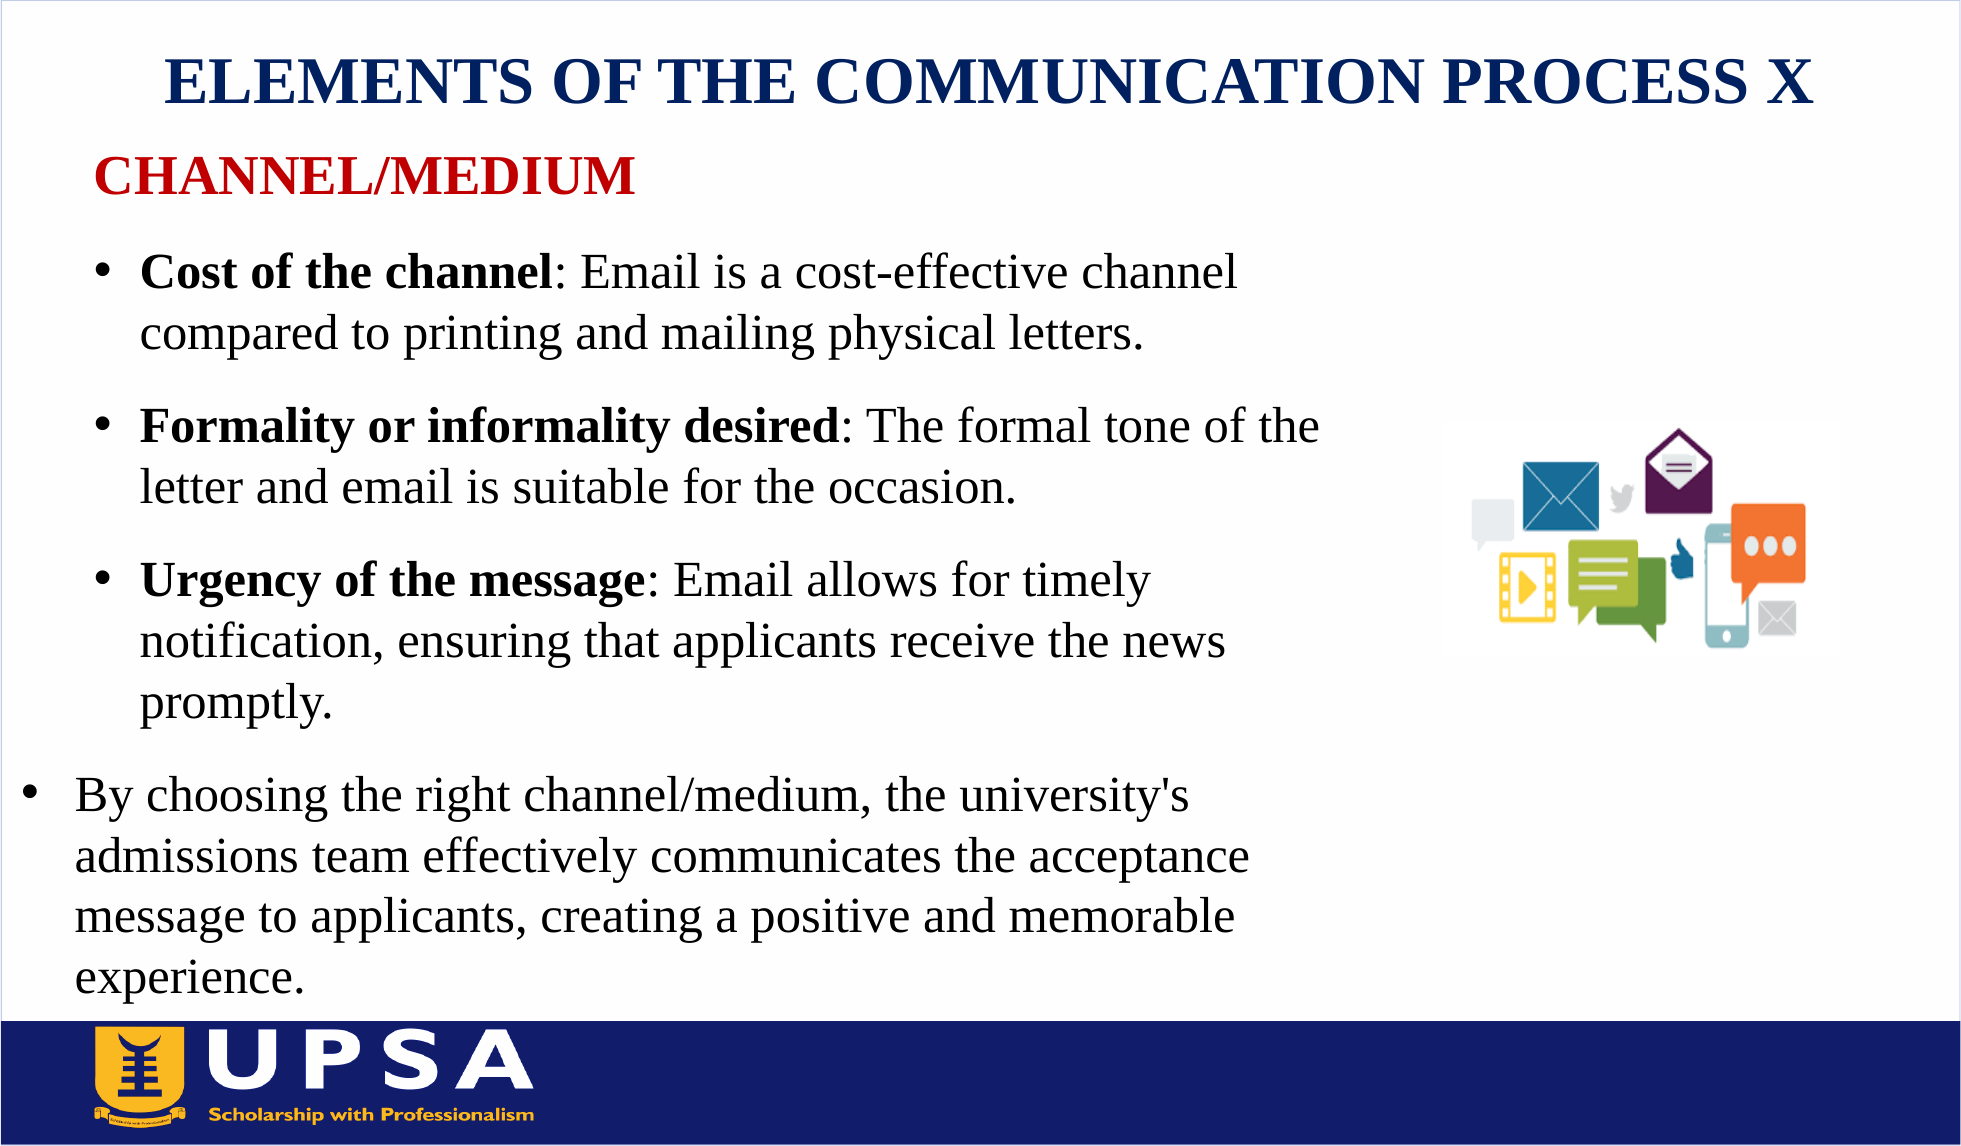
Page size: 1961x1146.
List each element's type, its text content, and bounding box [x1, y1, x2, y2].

list CHANNEL/MEDIUM Cost of the channel: Email is a cost-effective channel compared to printing and mailing physical letters. Formality or informality desired: The formal tone of the letter and email is suitable for the occasion. Urgency of the message: Email allows for timely notification, ensuring that applicants receive the news promptly. By choosing the right channel/medium, the university's admissions team effectively communicates the acceptance message to applicants, creating a positive and memorable experience. [6, 130, 1393, 1015]
title ELEMENTS OF THE COMMUNICATION PROCESS X [0, 0, 1961, 169]
picture [0, 169, 1961, 1146]
